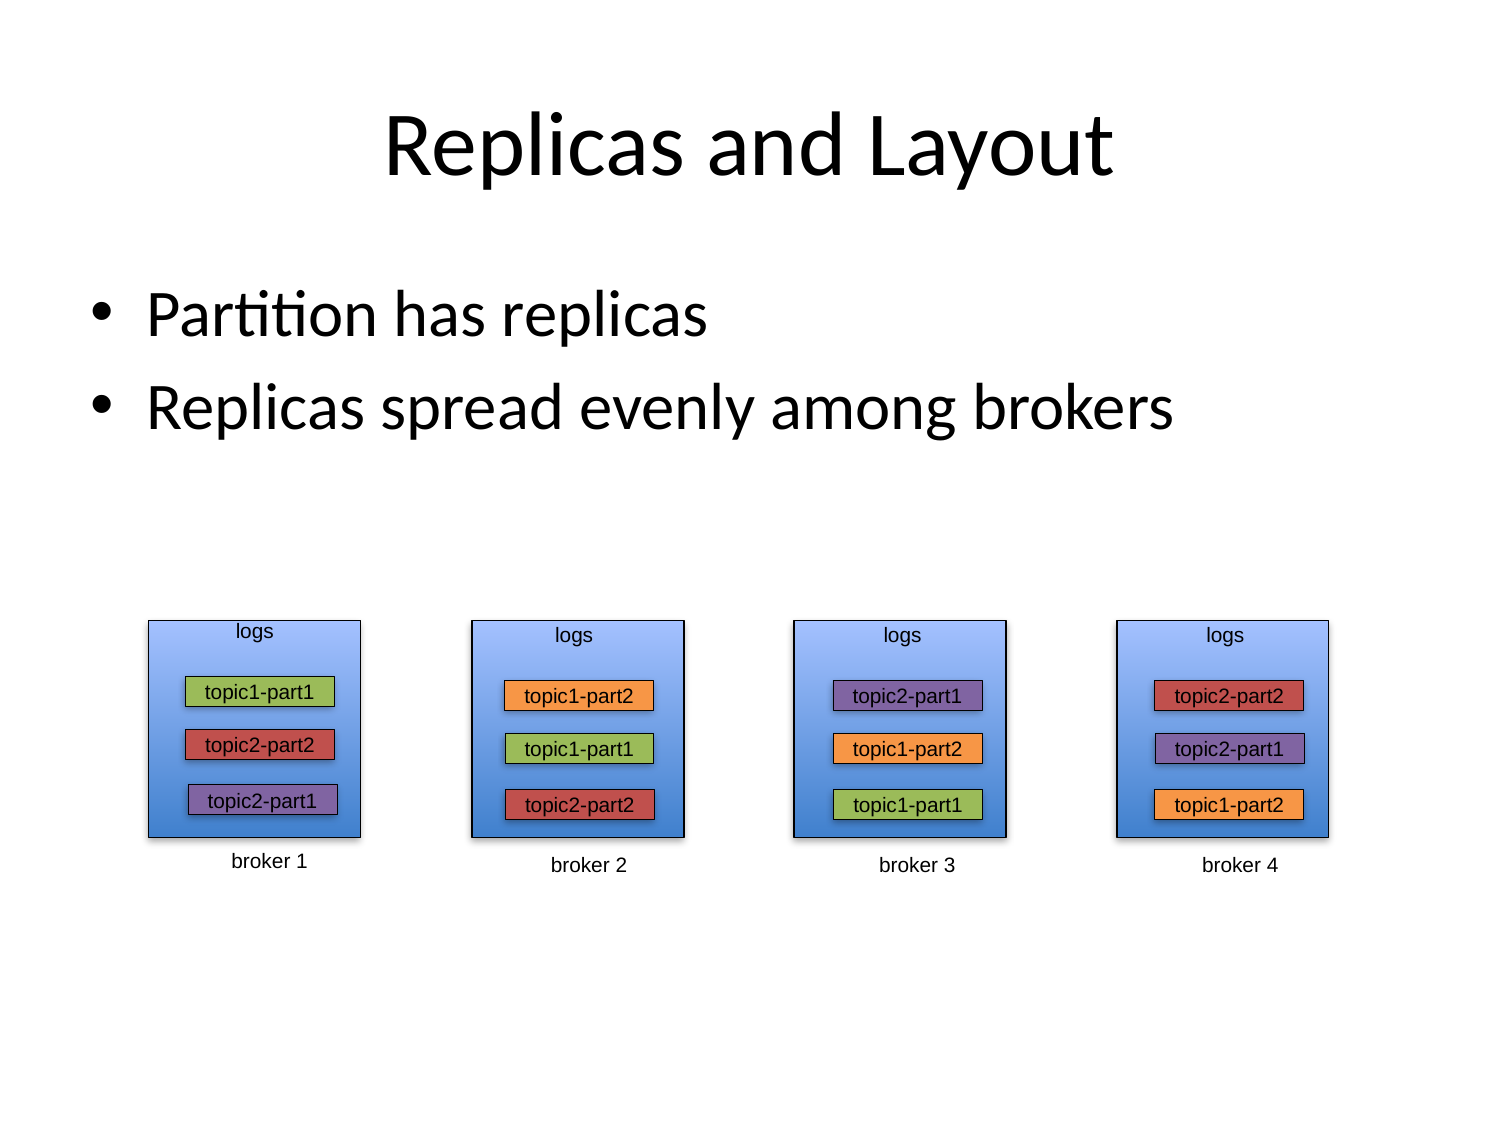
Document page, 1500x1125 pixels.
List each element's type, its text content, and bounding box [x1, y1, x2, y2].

text_box topic2-part1 [1154, 733, 1305, 764]
text_box topic1-part1 [833, 789, 983, 820]
text_box topic2-part2 [1154, 679, 1304, 711]
text_box logs [540, 613, 627, 654]
text_box broker 3 [864, 843, 990, 884]
text_box logs [1191, 613, 1278, 654]
text_box topic1-part1 [504, 733, 655, 764]
text_box topic2-part2 [504, 789, 655, 820]
text_box topic1-part1 [184, 676, 335, 707]
text_box topic1-part2 [1154, 789, 1304, 820]
text_box logs [868, 613, 955, 654]
text_box [471, 620, 685, 838]
title Replicas and Layout [75, 45, 1425, 233]
text_box [1116, 620, 1329, 838]
text_box broker 4 [1187, 843, 1313, 884]
text_box topic2-part1 [832, 679, 983, 711]
text_box topic2-part1 [187, 784, 338, 815]
text_box [793, 620, 1007, 838]
text_box logs [220, 610, 307, 650]
text_box broker 2 [535, 843, 662, 884]
text_box topic1-part2 [504, 679, 654, 711]
text_box [148, 620, 361, 838]
list Partition has replicas Replicas spread evenly among brokers [75, 262, 1425, 495]
text_box topic2-part2 [185, 729, 335, 760]
text_box broker 1 [216, 840, 342, 880]
text_box topic1-part2 [832, 733, 983, 764]
